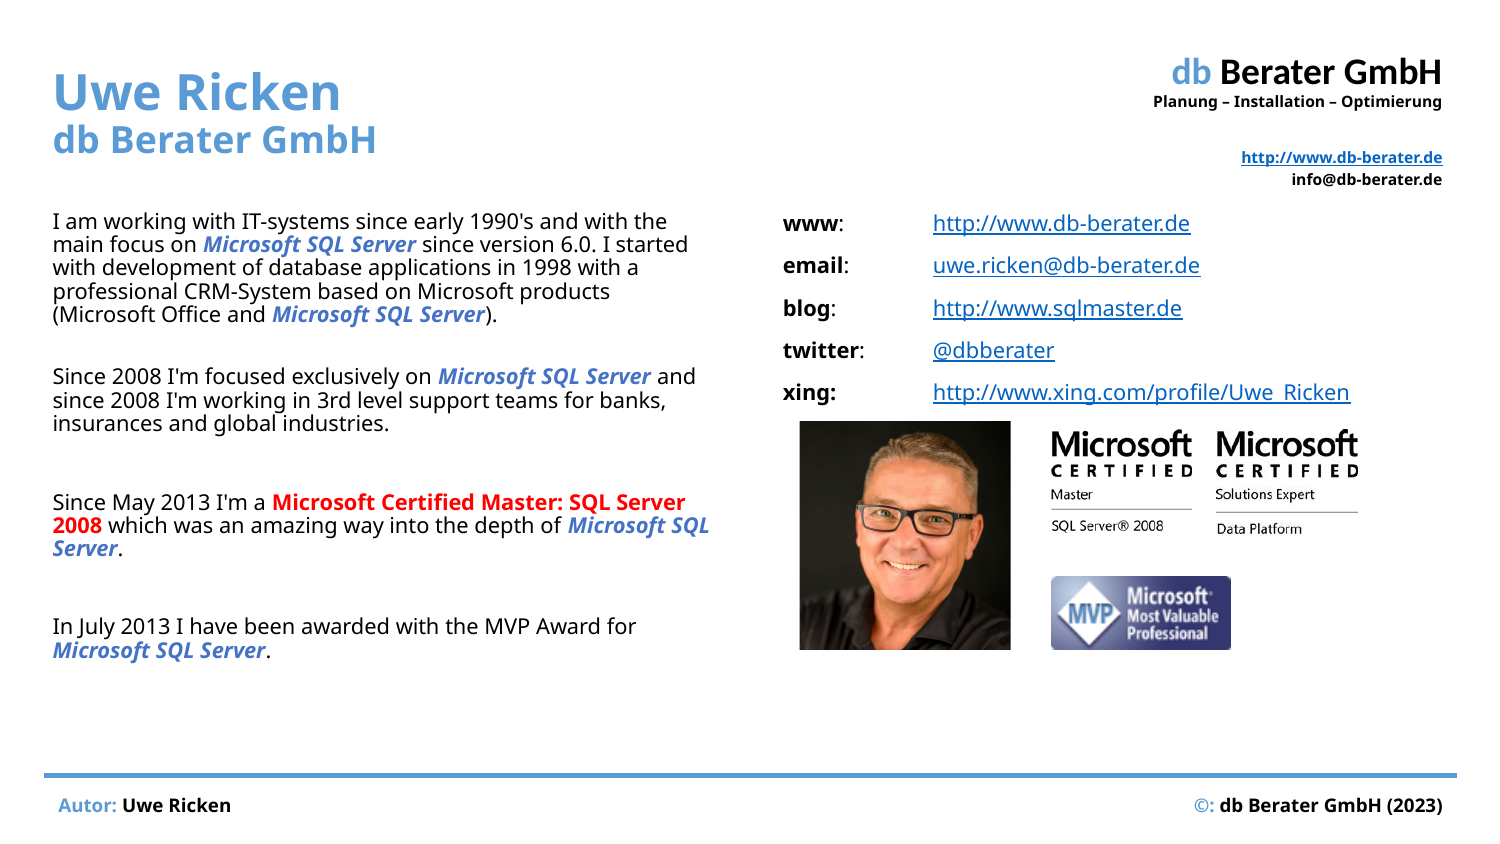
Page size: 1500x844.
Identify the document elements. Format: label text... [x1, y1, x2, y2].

picture [1216, 429, 1358, 536]
list I am working with IT-systems since early 1990's and with the main focus on Microsoft SQL Server since version 6.0. I started with development of database applications in 1998 with a professional CRM-System based on Microsoft products (Microsoft Office and Microsoft SQL Server). Since 2008 I'm focused exclusively on Microsoft SQL Server and since 2008 I'm working in 3rd level support teams for banks, insurances and global industries. Since May 2013 I'm a Microsoft Certified Master: SQL Server 2008 which was an amazing way into the depth of Microsoft SQL Server. In July 2013 I have been awarded with the MVP Award for Microsoft SQL Server. [41, 204, 728, 768]
picture [799, 421, 1011, 650]
picture [1051, 429, 1192, 533]
picture [1051, 576, 1231, 650]
list www: http://www.db-berater.de email: uwe.ricken@db-berater.de blog: http://www.sqlmaster.de twitter: @dbberater xing: http://www.xing.com/profile/Uwe_Ricken [771, 204, 1459, 768]
title Uwe Ricken db Berater GmbH [41, 36, 1105, 192]
